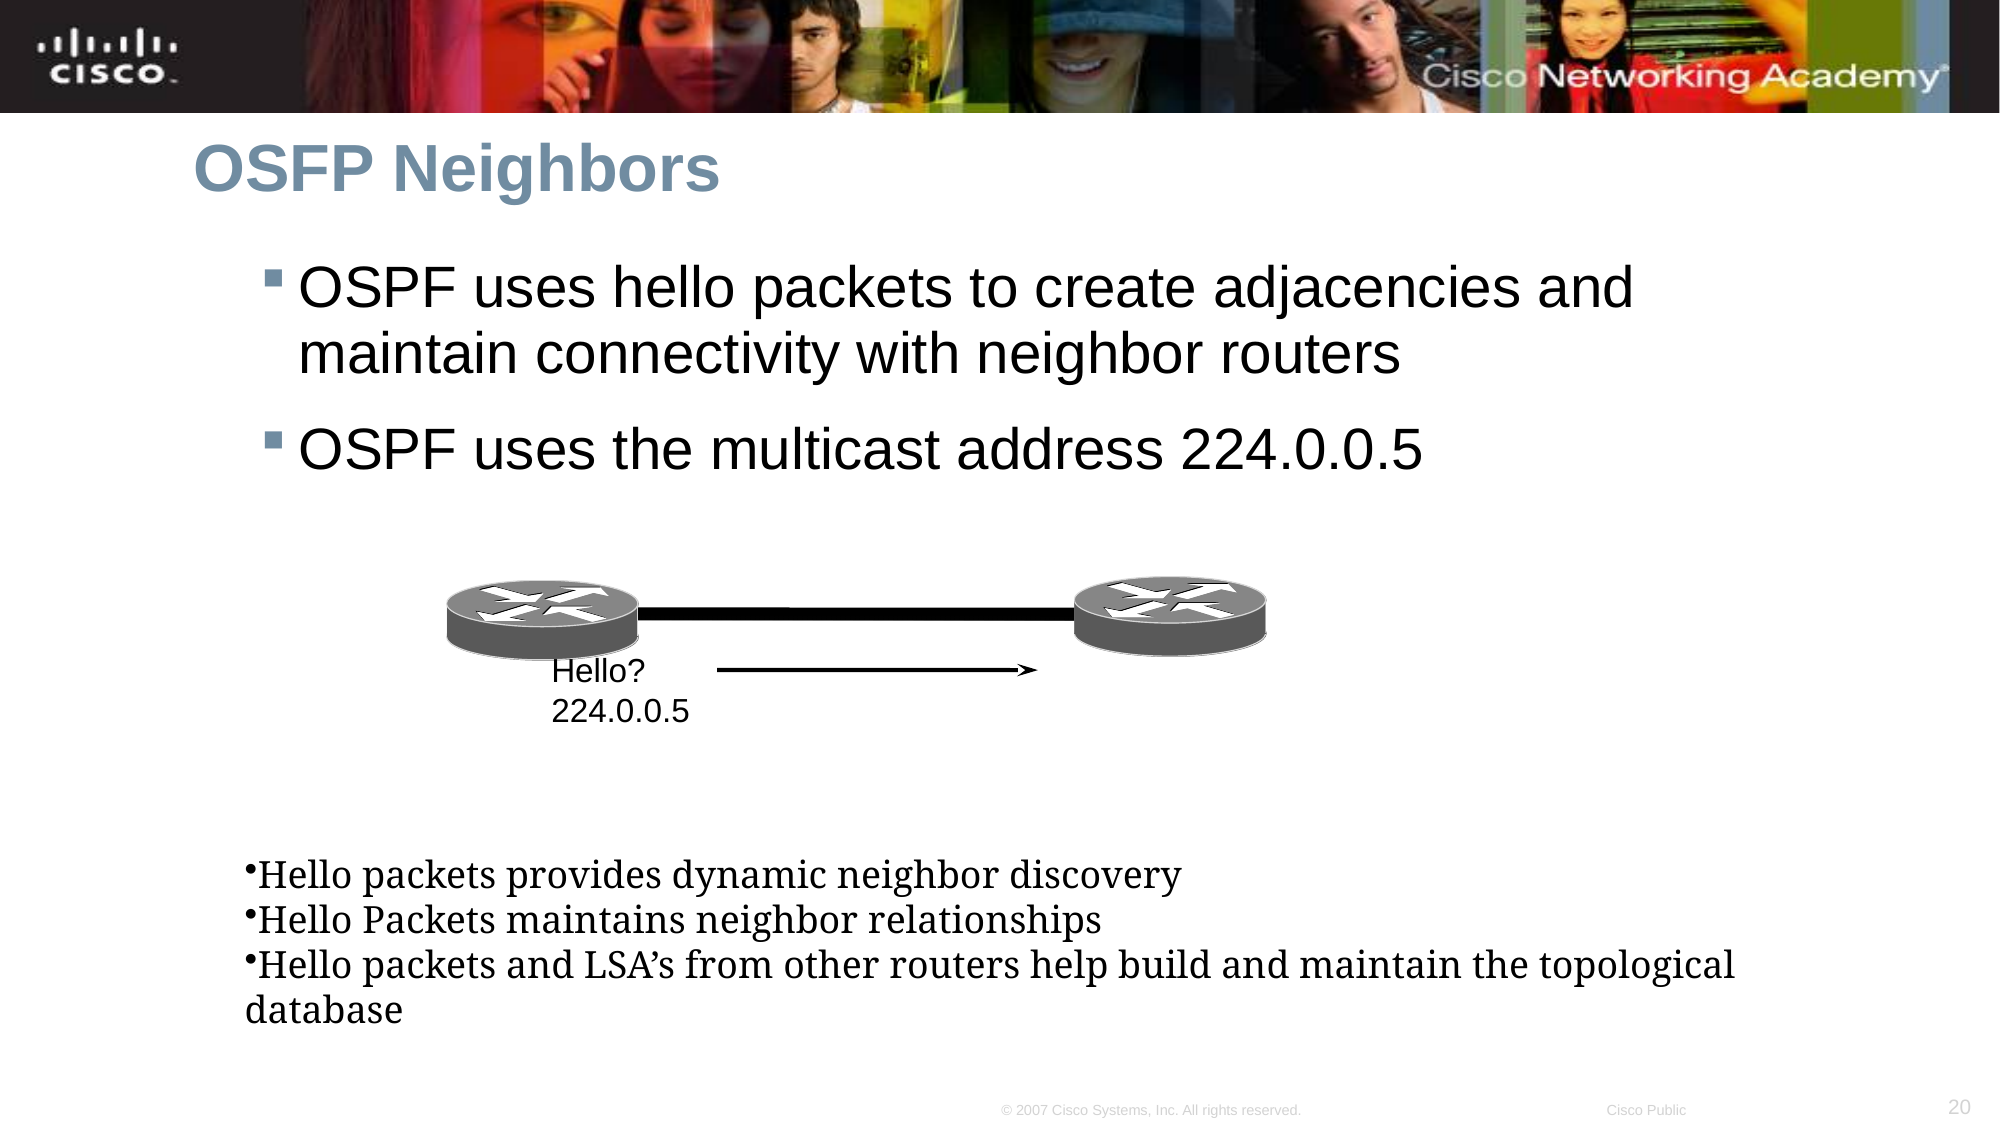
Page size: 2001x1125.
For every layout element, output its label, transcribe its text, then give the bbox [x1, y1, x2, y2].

text_box Hello? 224.0.0.5 [536, 642, 706, 737]
picture [0, 0, 2000, 113]
picture [446, 579, 640, 661]
list OSPF uses hello packets to create adjacencies and maintain connectivity with neighbor routers OSPF uses the multicast address 224.0.0.5 [246, 247, 1797, 1081]
text_box Hello packets provides dynamic neighbor discovery Hello Packets maintains neighbor relationships Hello packets and LSA’s from other routers help build and maintain the topological database [229, 843, 1764, 1039]
picture [1074, 576, 1267, 658]
title OSFP Neighbors [179, 24, 1697, 213]
text_box [1017, 663, 1038, 677]
